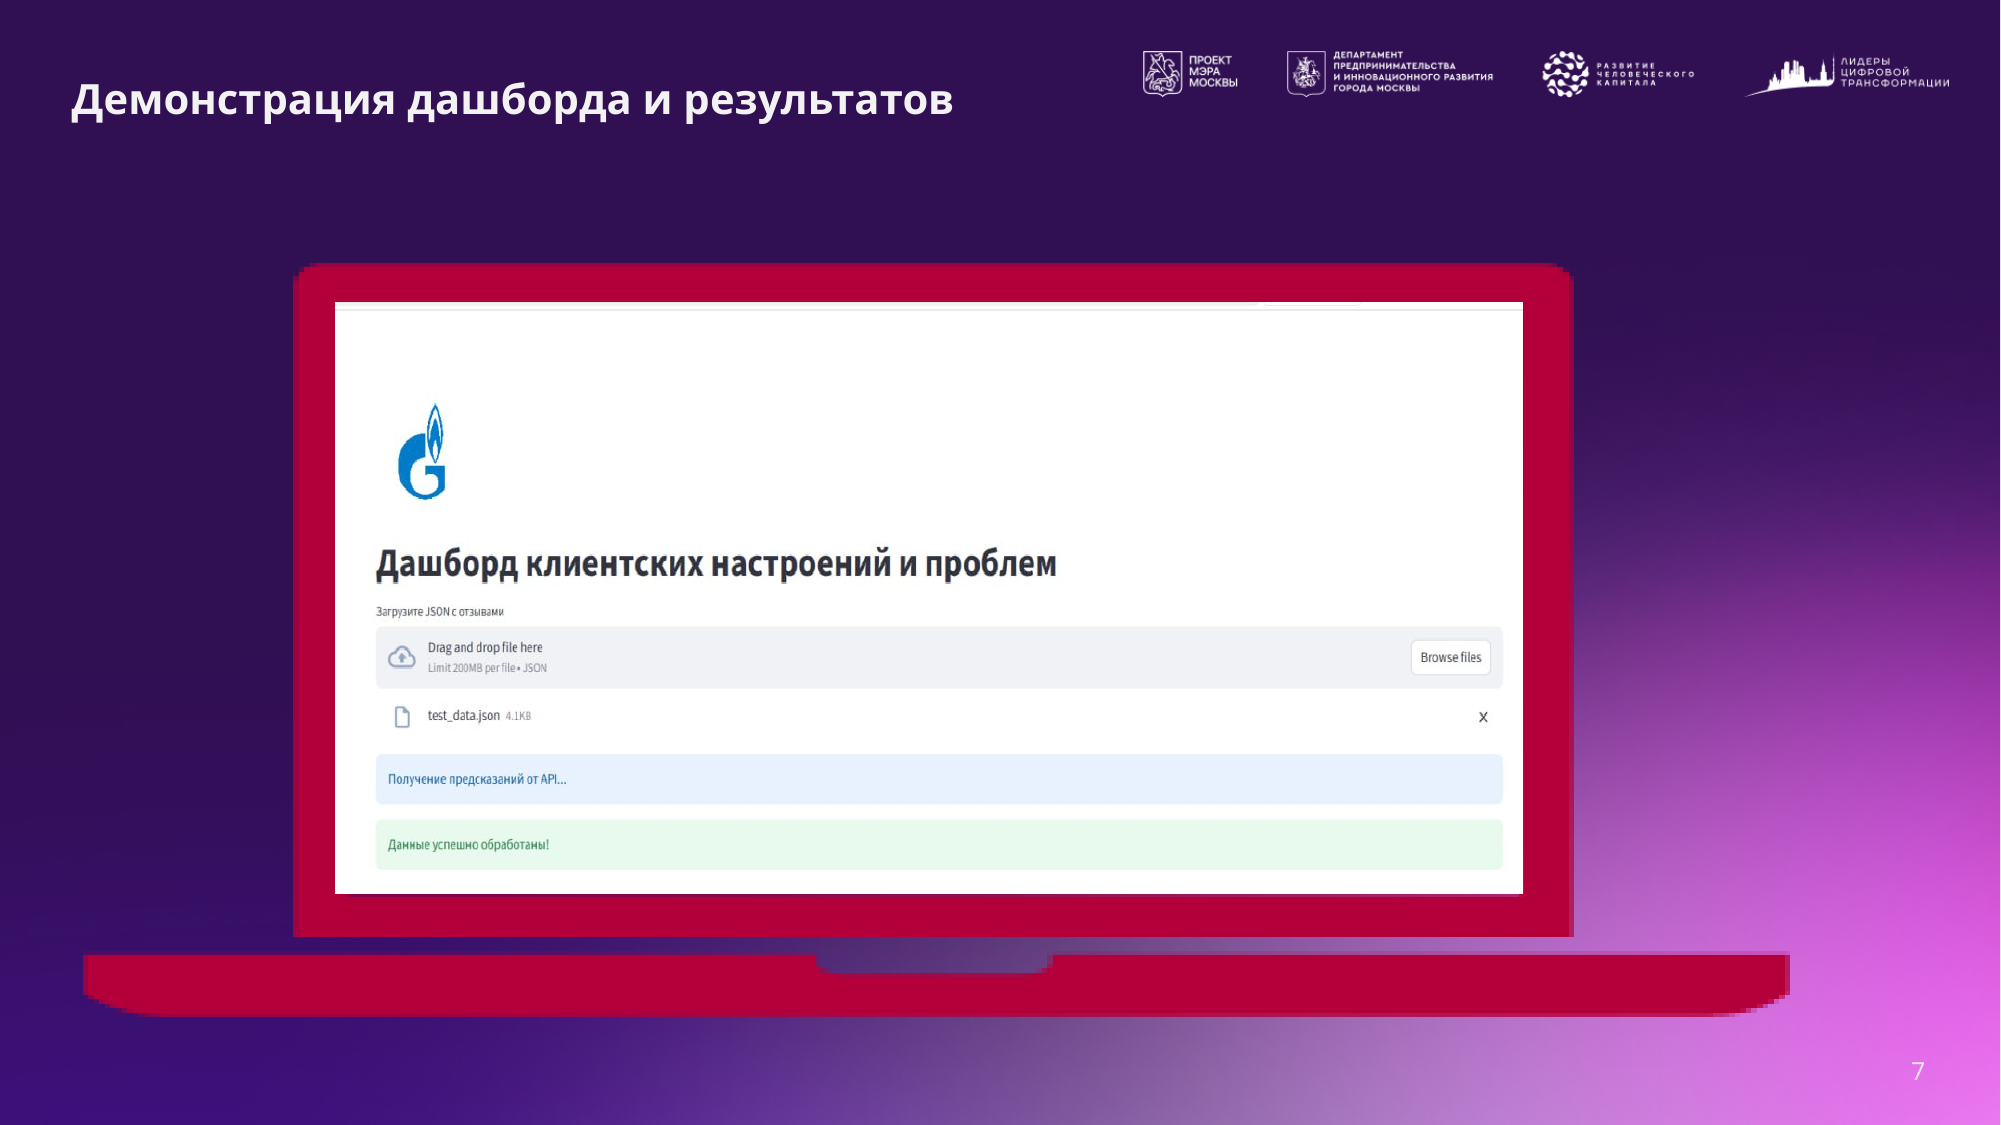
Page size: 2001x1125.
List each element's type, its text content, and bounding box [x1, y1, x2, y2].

title Демонстрация дашборда и результатов [56, 69, 1675, 131]
slide_number 7 [1872, 1042, 1964, 1103]
picture [0, 0, 2001, 1125]
